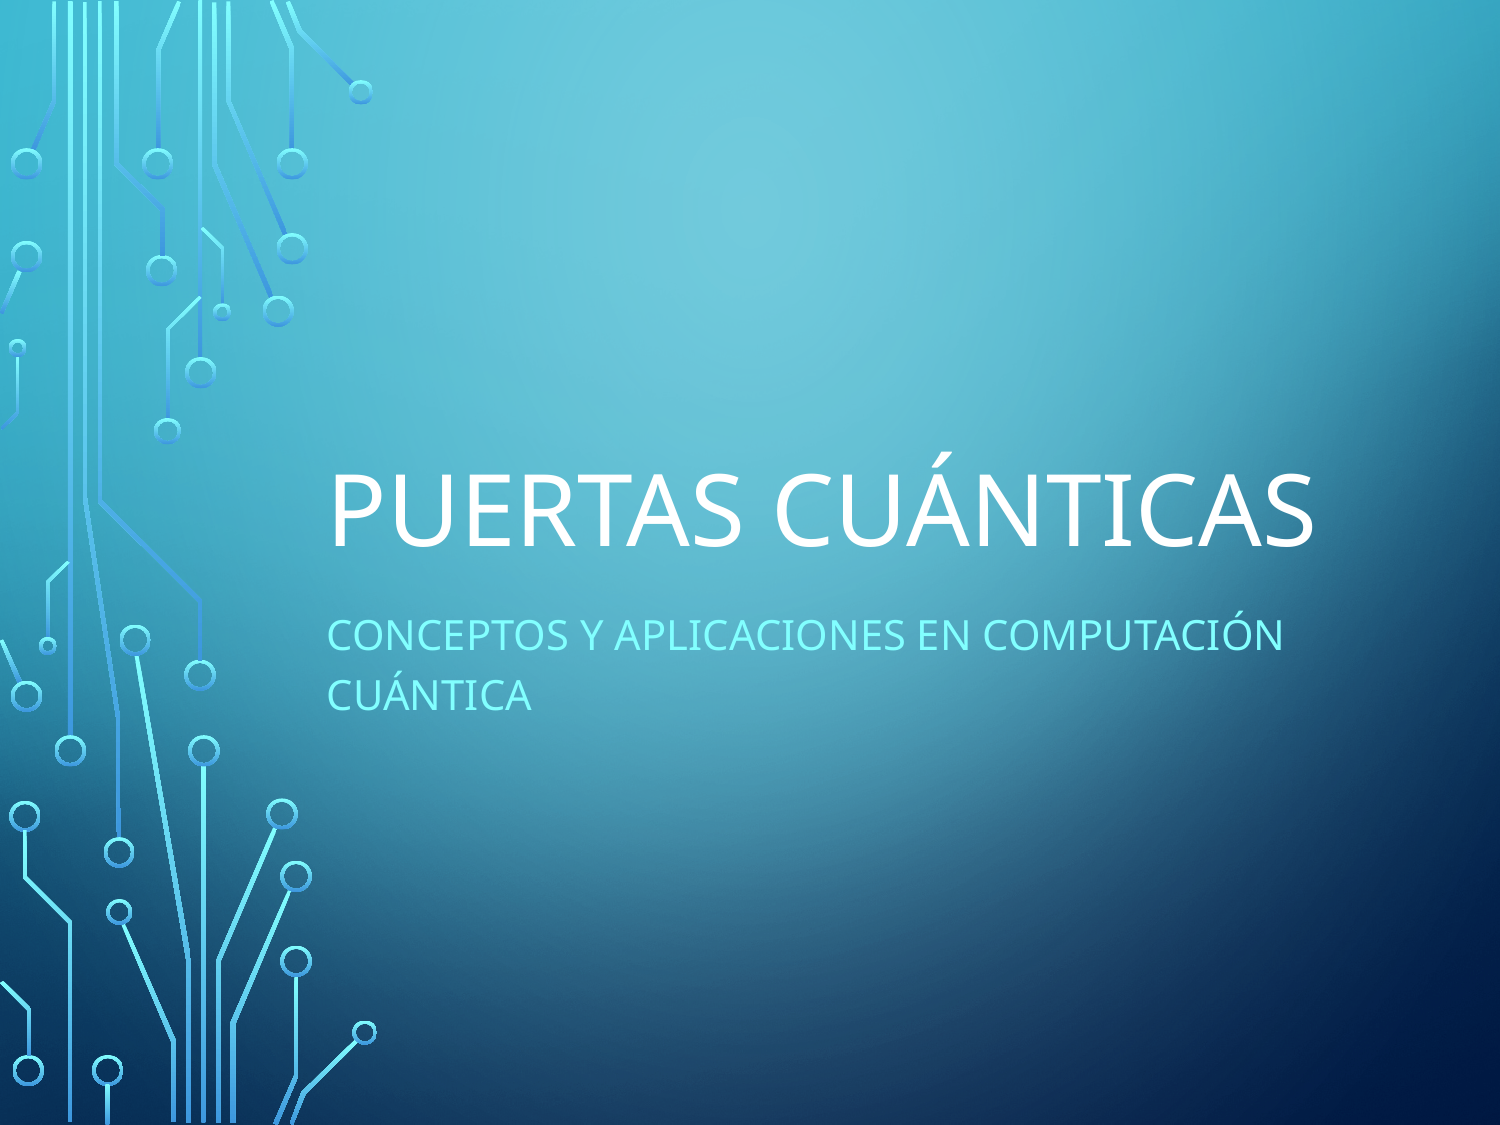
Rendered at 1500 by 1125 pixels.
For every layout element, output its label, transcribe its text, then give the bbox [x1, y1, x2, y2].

subtitle Conceptos y Aplicaciones en Computación Cuántica [311, 590, 1394, 863]
title Puertas Cuánticas [311, 184, 1394, 576]
